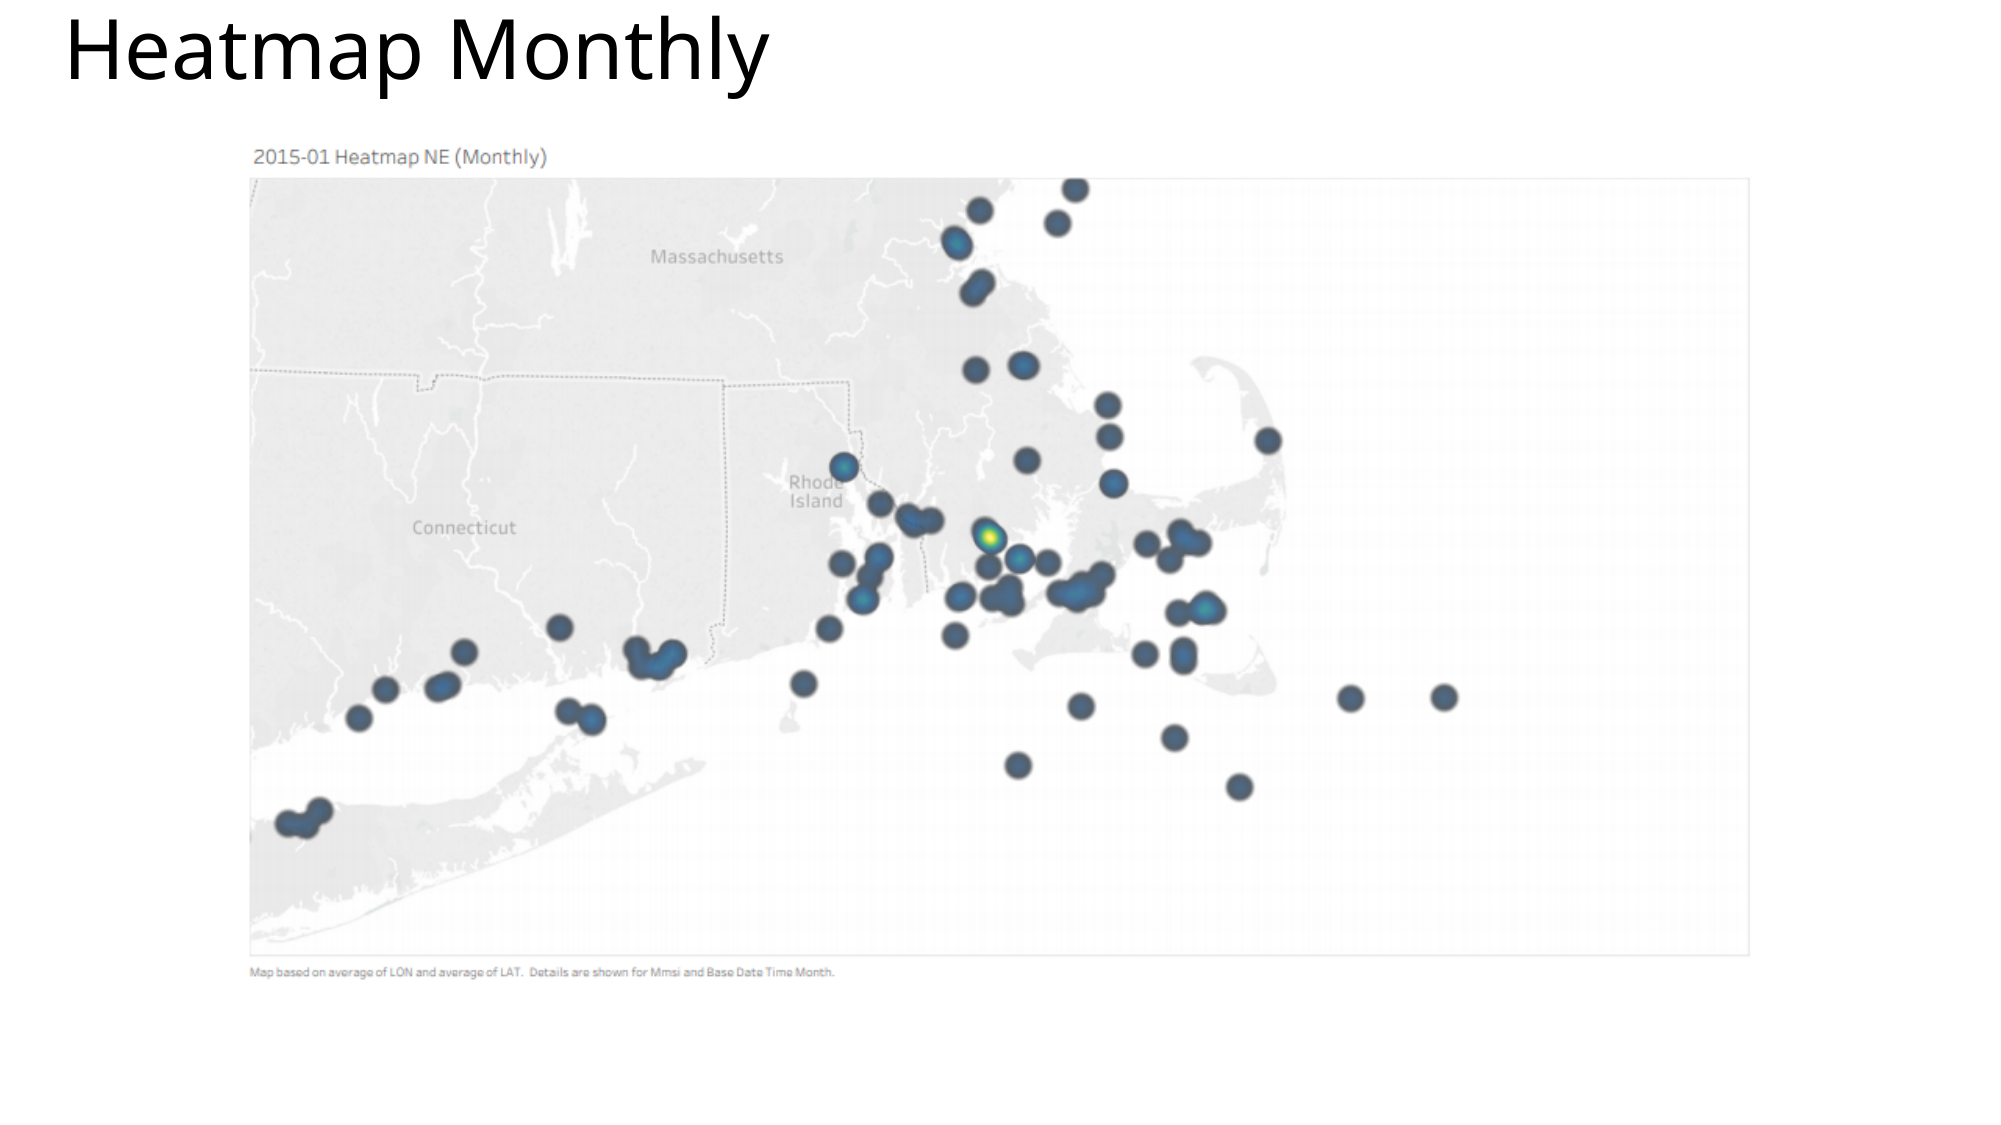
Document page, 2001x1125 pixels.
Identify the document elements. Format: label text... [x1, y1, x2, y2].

title Heatmap Monthly [48, 0, 1975, 106]
picture [242, 138, 1758, 986]
